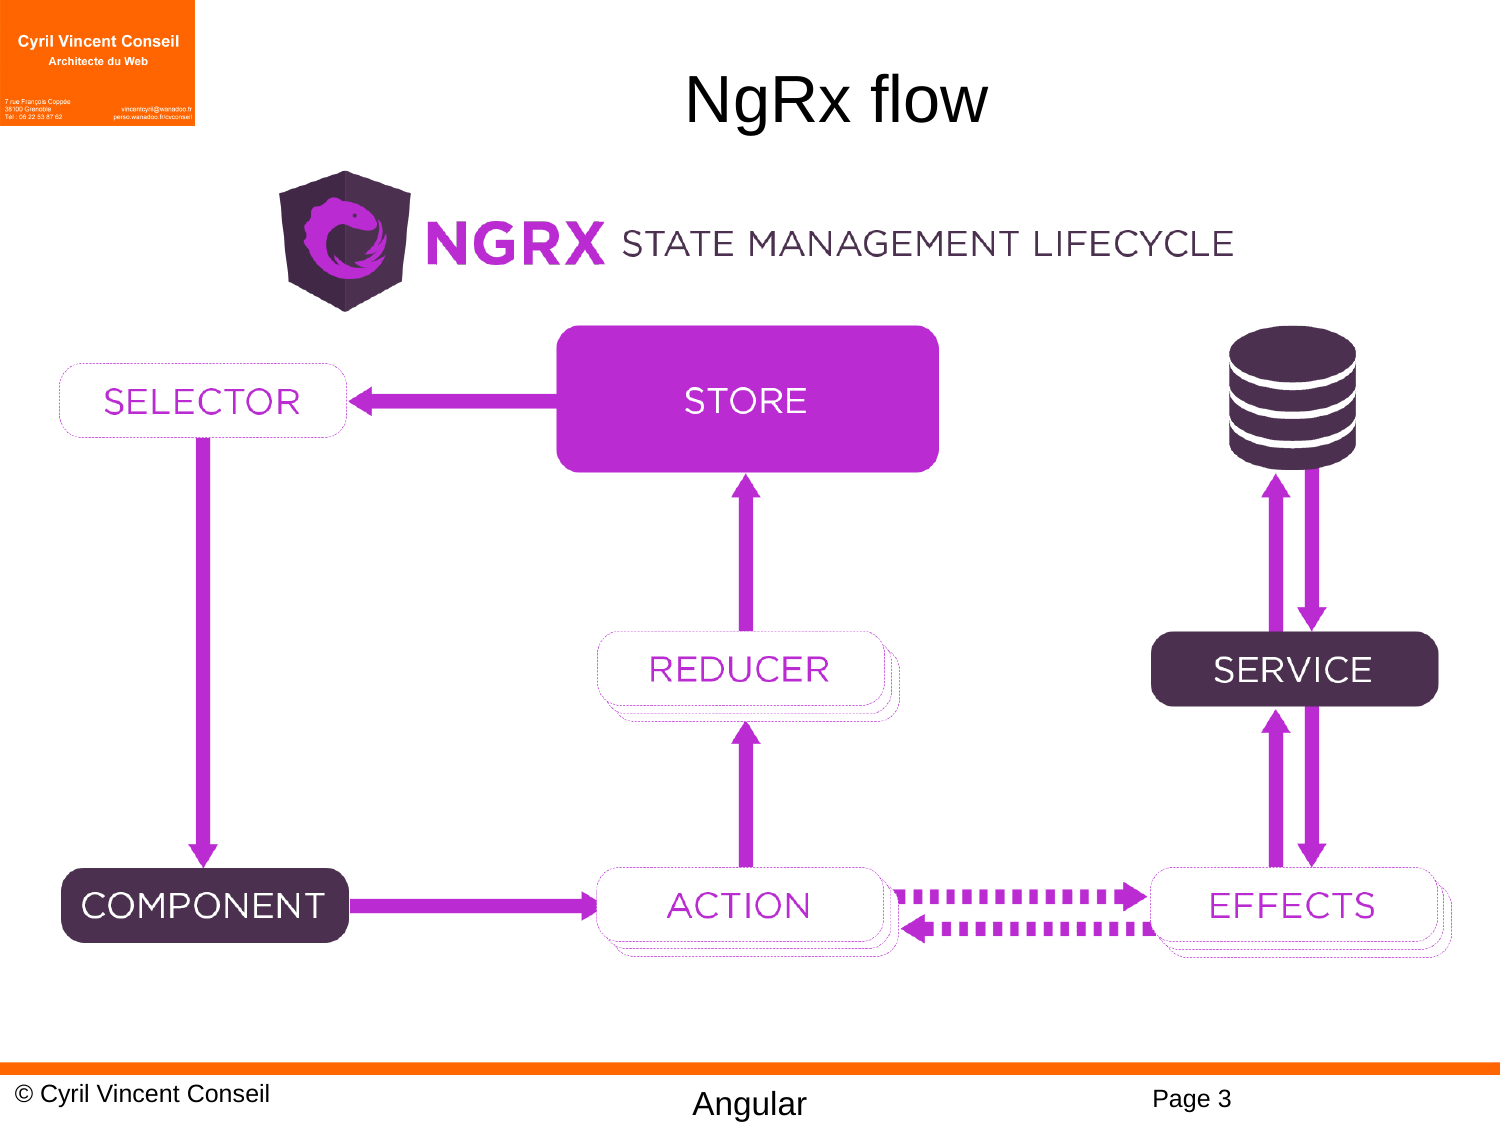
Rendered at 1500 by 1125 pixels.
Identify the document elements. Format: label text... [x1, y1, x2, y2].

picture [0, 160, 1499, 1005]
title NgRx flow [194, 2, 1480, 159]
picture [0, 0, 195, 126]
